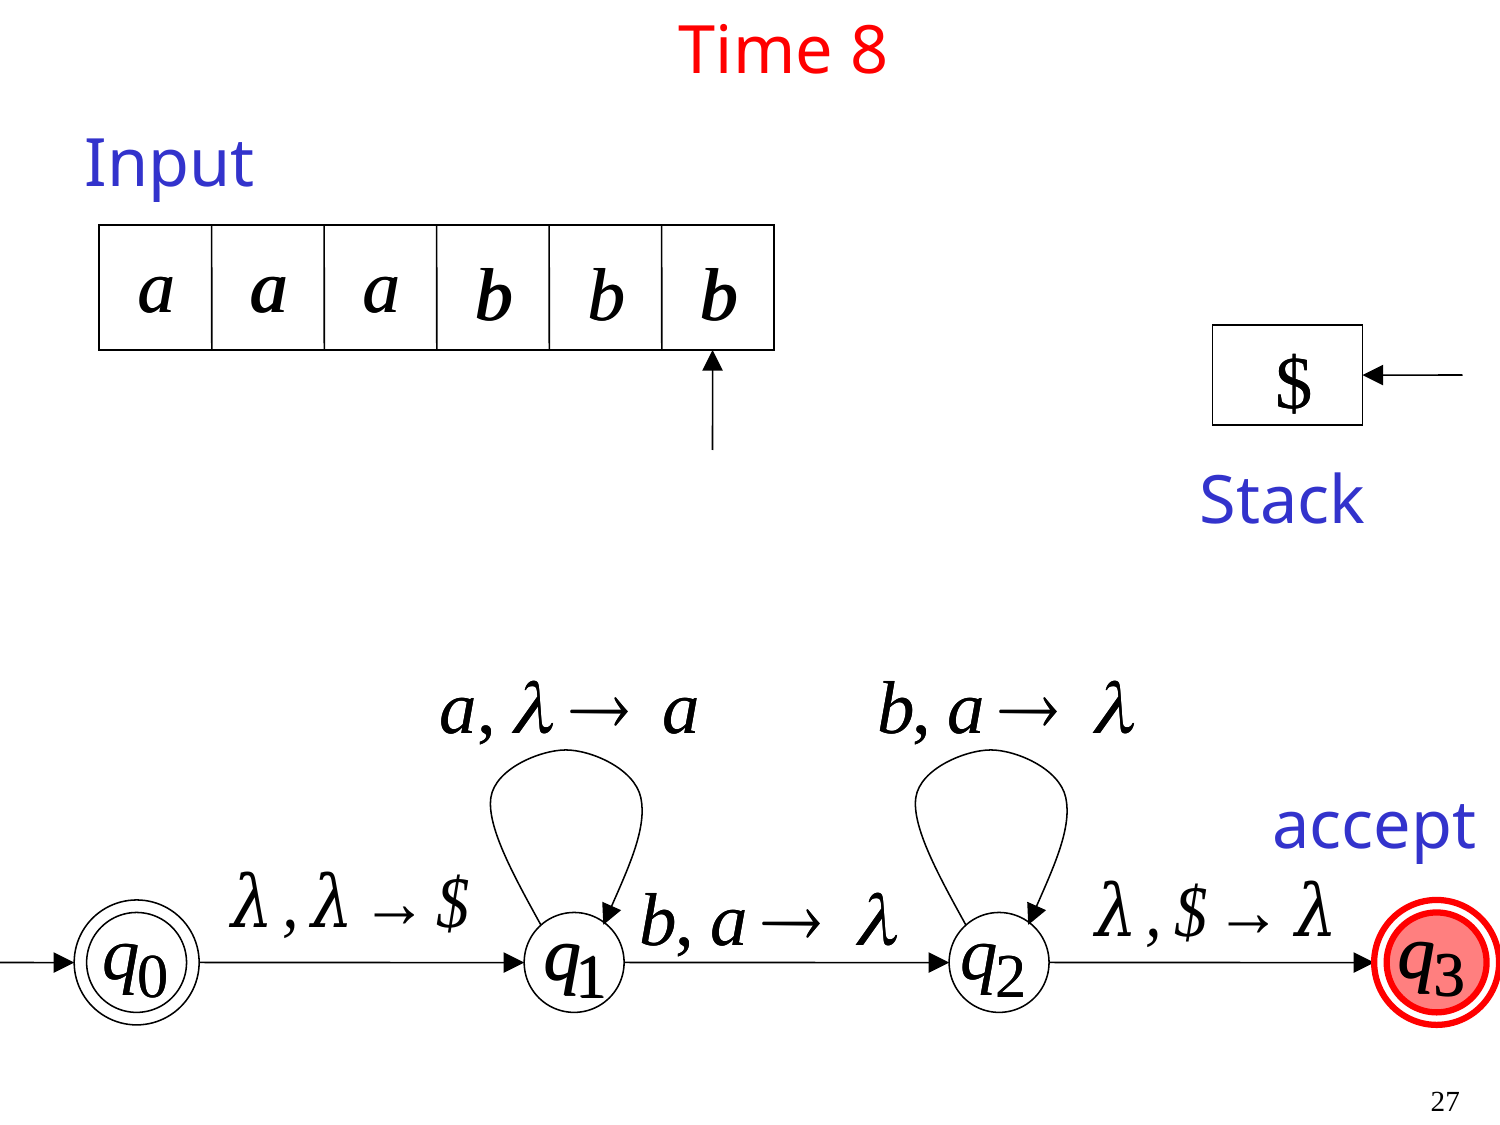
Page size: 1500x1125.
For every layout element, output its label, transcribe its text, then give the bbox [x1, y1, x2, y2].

text_box [325, 224, 436, 350]
picture [360, 274, 403, 317]
picture [874, 674, 1140, 753]
picture [99, 924, 174, 1003]
text_box [702, 349, 723, 451]
picture [247, 274, 290, 317]
picture [697, 266, 740, 326]
picture [958, 924, 1030, 1001]
picture [541, 924, 605, 1001]
picture [637, 887, 903, 965]
text_box [321, 856, 352, 965]
picture [1395, 922, 1465, 1001]
text_box [969, 912, 1030, 923]
text_box [550, 224, 661, 350]
text_box Time 8 [664, 0, 904, 95]
text_box [212, 224, 324, 350]
text_box [606, 923, 625, 997]
picture [472, 266, 515, 326]
text_box [490, 763, 643, 924]
text_box [99, 224, 211, 350]
text_box [907, 952, 949, 973]
picture [585, 266, 628, 326]
text_box [437, 224, 549, 350]
text_box Input [69, 112, 270, 208]
text_box [1212, 324, 1363, 425]
text_box [662, 224, 775, 350]
text_box accept [1257, 774, 1492, 870]
slide_number 27 [1162, 1074, 1475, 1125]
picture [135, 274, 178, 317]
text_box [352, 952, 525, 973]
text_box [524, 930, 536, 994]
picture [437, 674, 703, 753]
text_box [74, 899, 200, 1025]
text_box [0, 952, 74, 973]
text_box [915, 763, 1068, 923]
text_box [1050, 952, 1374, 973]
text_box [1374, 899, 1500, 1025]
text_box [1034, 926, 1050, 997]
text_box [1362, 364, 1463, 386]
text_box Stack [1184, 449, 1381, 545]
picture [1274, 349, 1313, 419]
